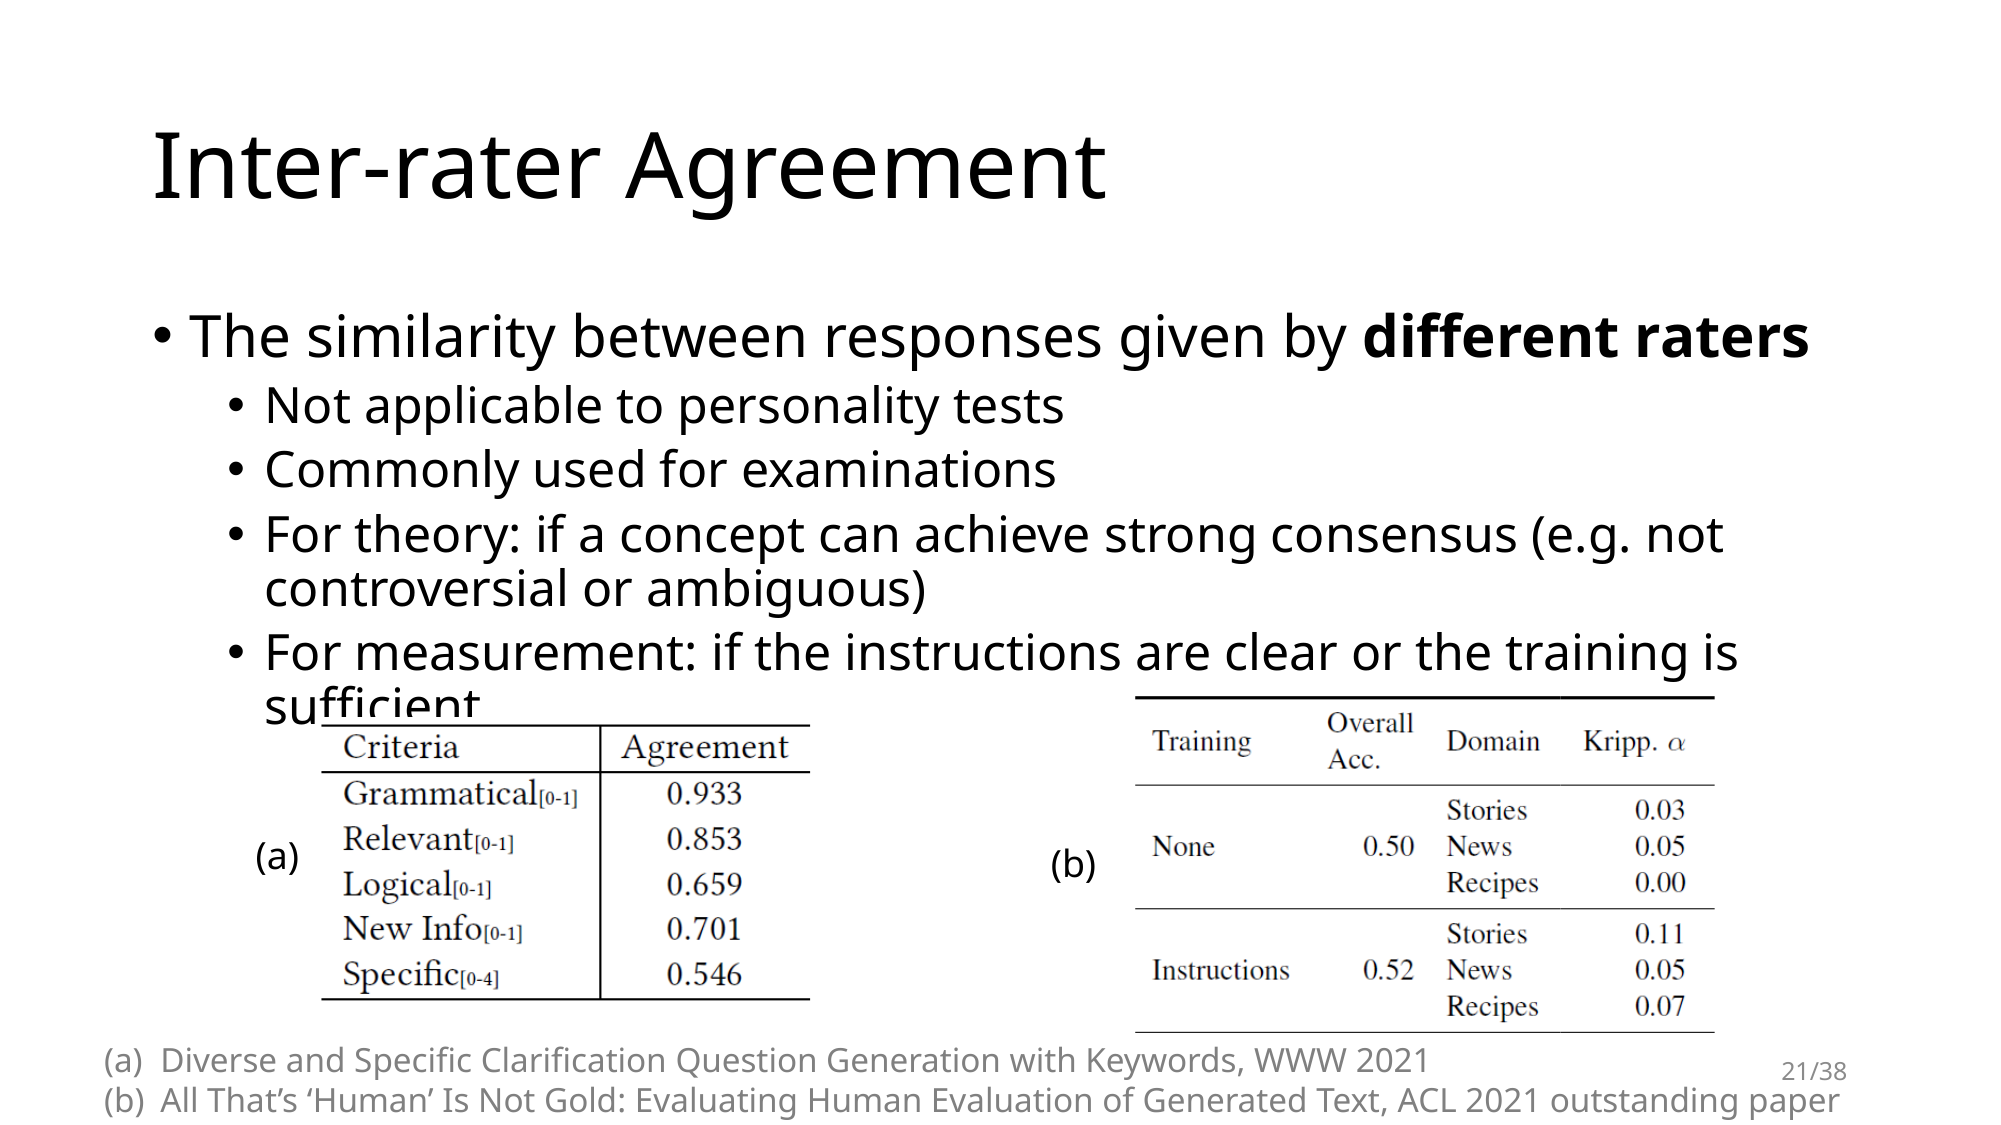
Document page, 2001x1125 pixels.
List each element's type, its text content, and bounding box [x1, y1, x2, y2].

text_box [1131, 693, 1715, 1034]
picture [315, 717, 822, 1008]
title Inter-rater Agreement [137, 59, 1863, 278]
text_box (a) [240, 824, 315, 885]
list The similarity between responses given by different raters Not applicable to personality tests Commonly used for examinations For theory: if a concept can achieve strong consensus (e.g. not controversial or ambiguous) For measurement: if the instructions are clear or the training is sufficient [137, 299, 1863, 1014]
text_box Diverse and Specific Clarification Question Generation with Keywords, WWW 2021 All That’s ‘Human’ Is Not Gold: Evaluating Human Evaluation of Generated Text, ACL 2021 outstanding paper [89, 1032, 1963, 1125]
text_box (b) [1036, 832, 1115, 893]
slide_number 21/38 [1412, 1042, 1863, 1103]
